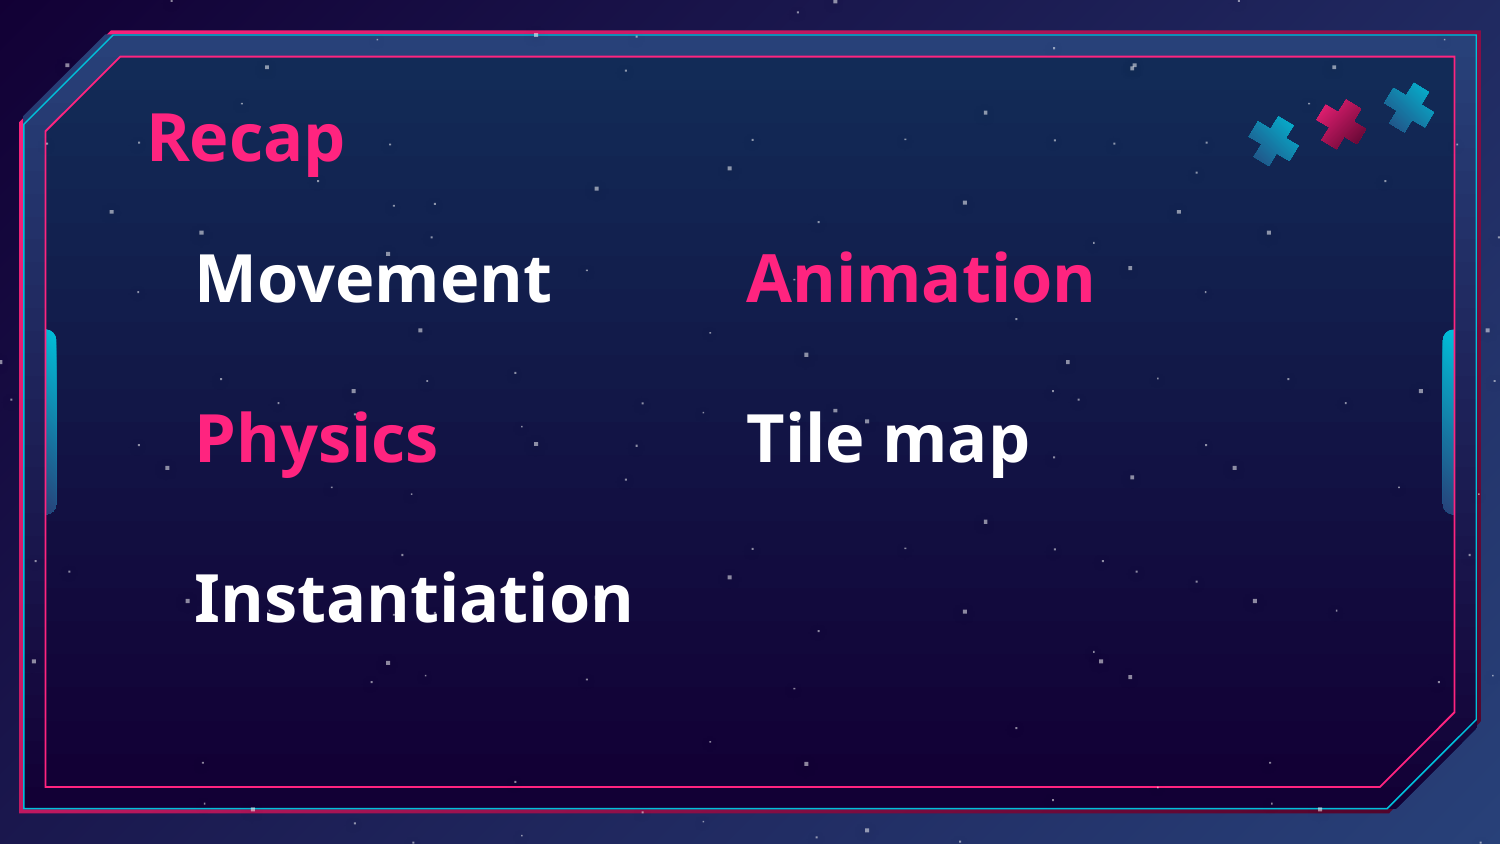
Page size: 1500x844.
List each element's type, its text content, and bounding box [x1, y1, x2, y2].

text_box Recap [130, 80, 1339, 213]
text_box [1248, 101, 1435, 148]
title Movement Physics Instantiation Animation Tile map [179, 220, 1314, 709]
